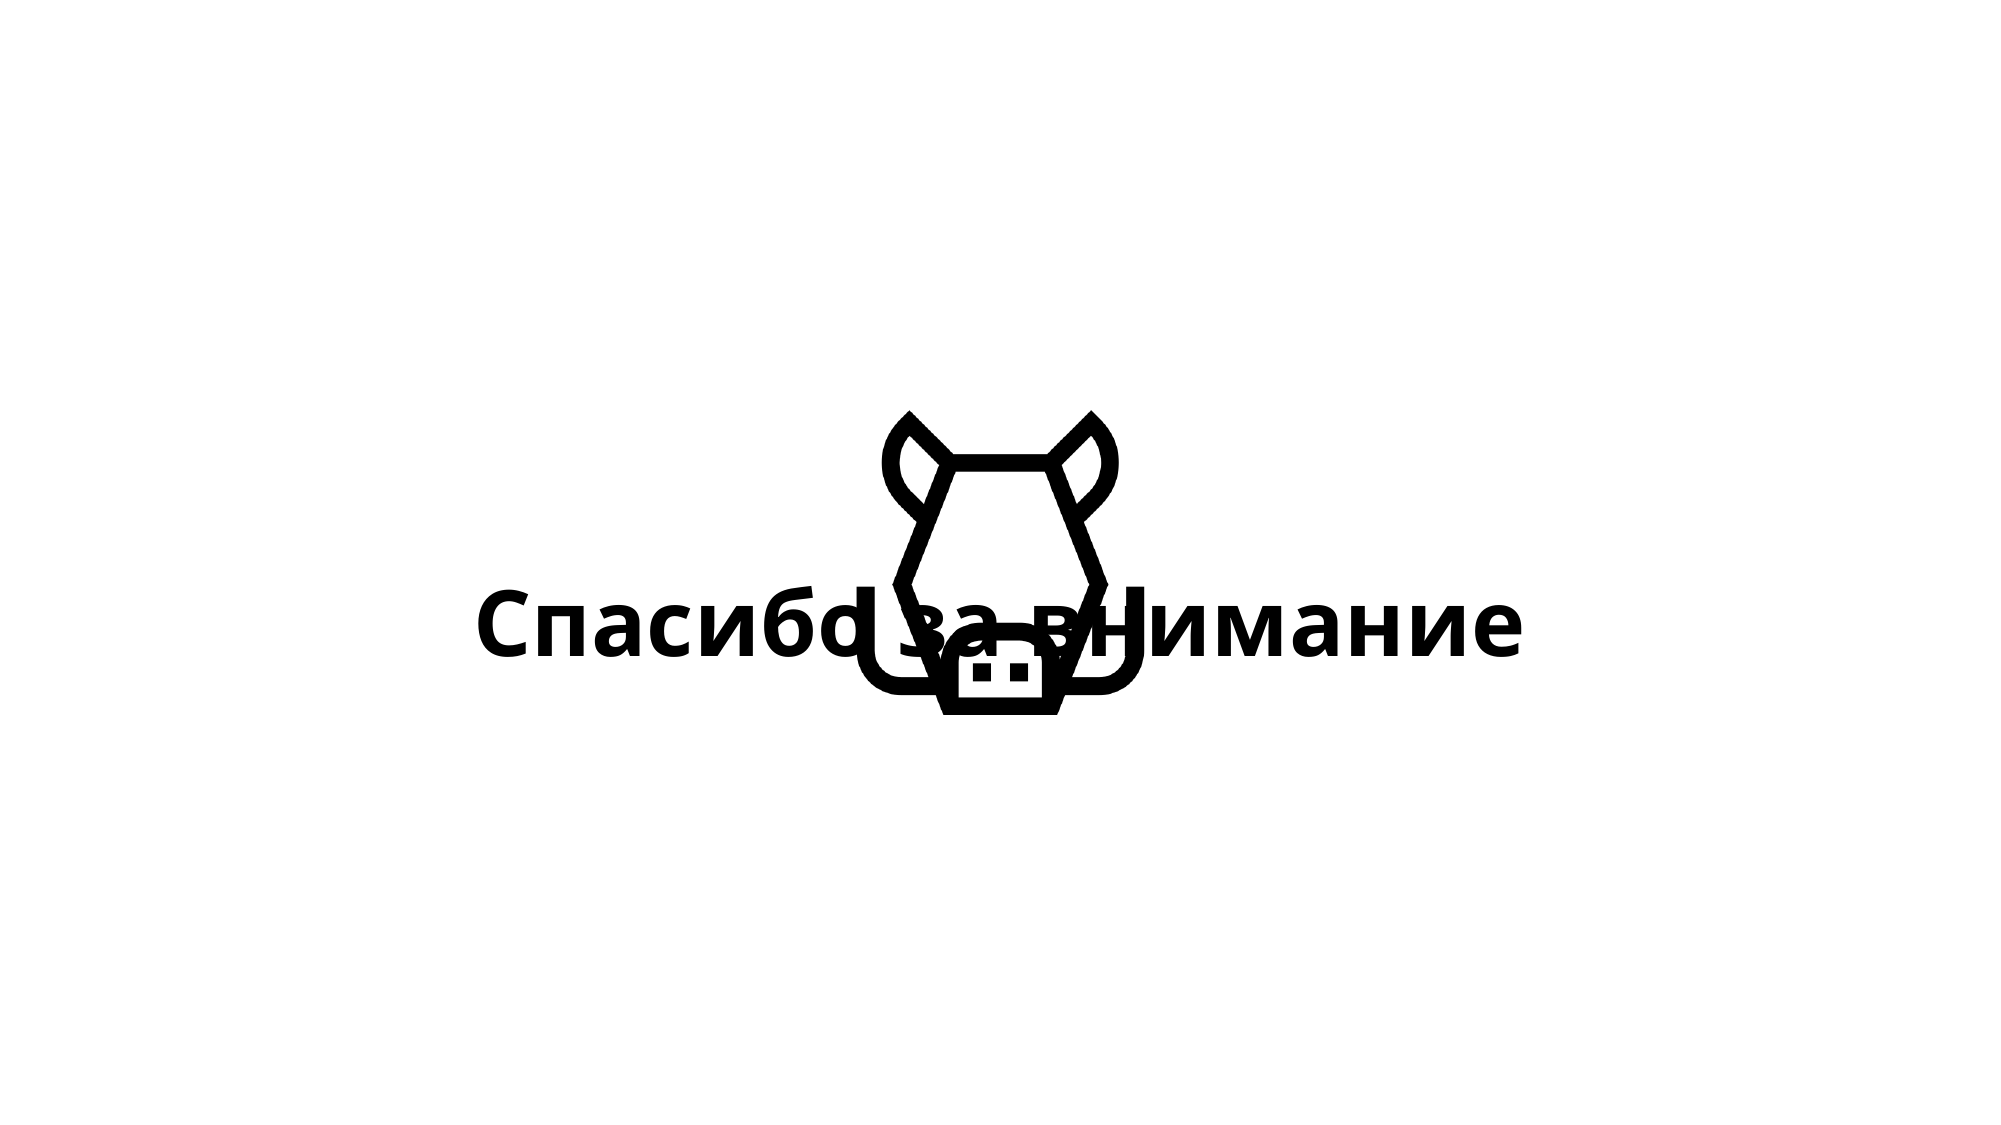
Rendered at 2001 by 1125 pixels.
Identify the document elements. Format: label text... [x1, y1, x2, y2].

title Спасибо за внимание [137, 507, 1863, 747]
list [847, 410, 1153, 715]
